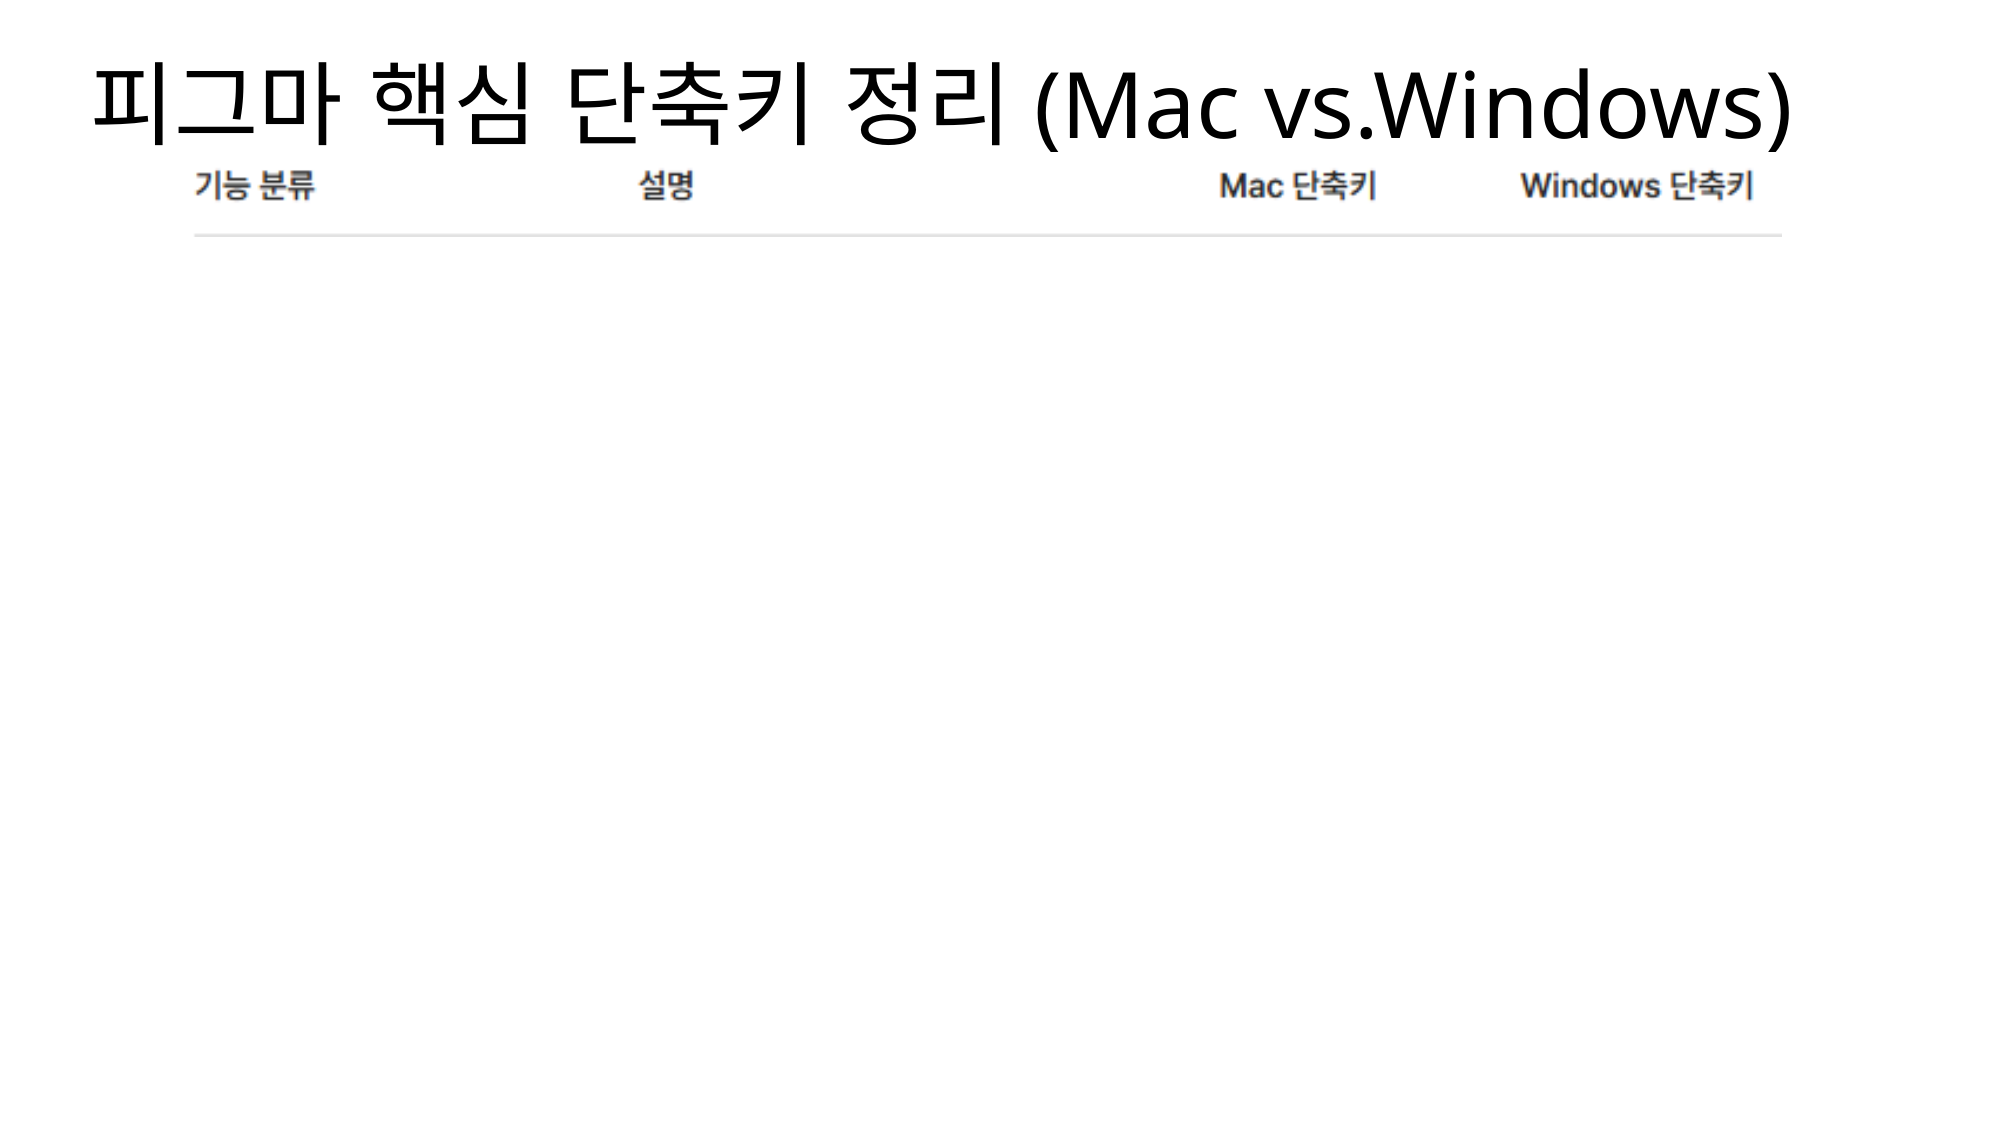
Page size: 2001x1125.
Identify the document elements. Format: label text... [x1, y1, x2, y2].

picture [181, 152, 1782, 237]
title 피그마 핵심 단축키 정리(Mac vs.Windows) [75, 0, 1882, 218]
